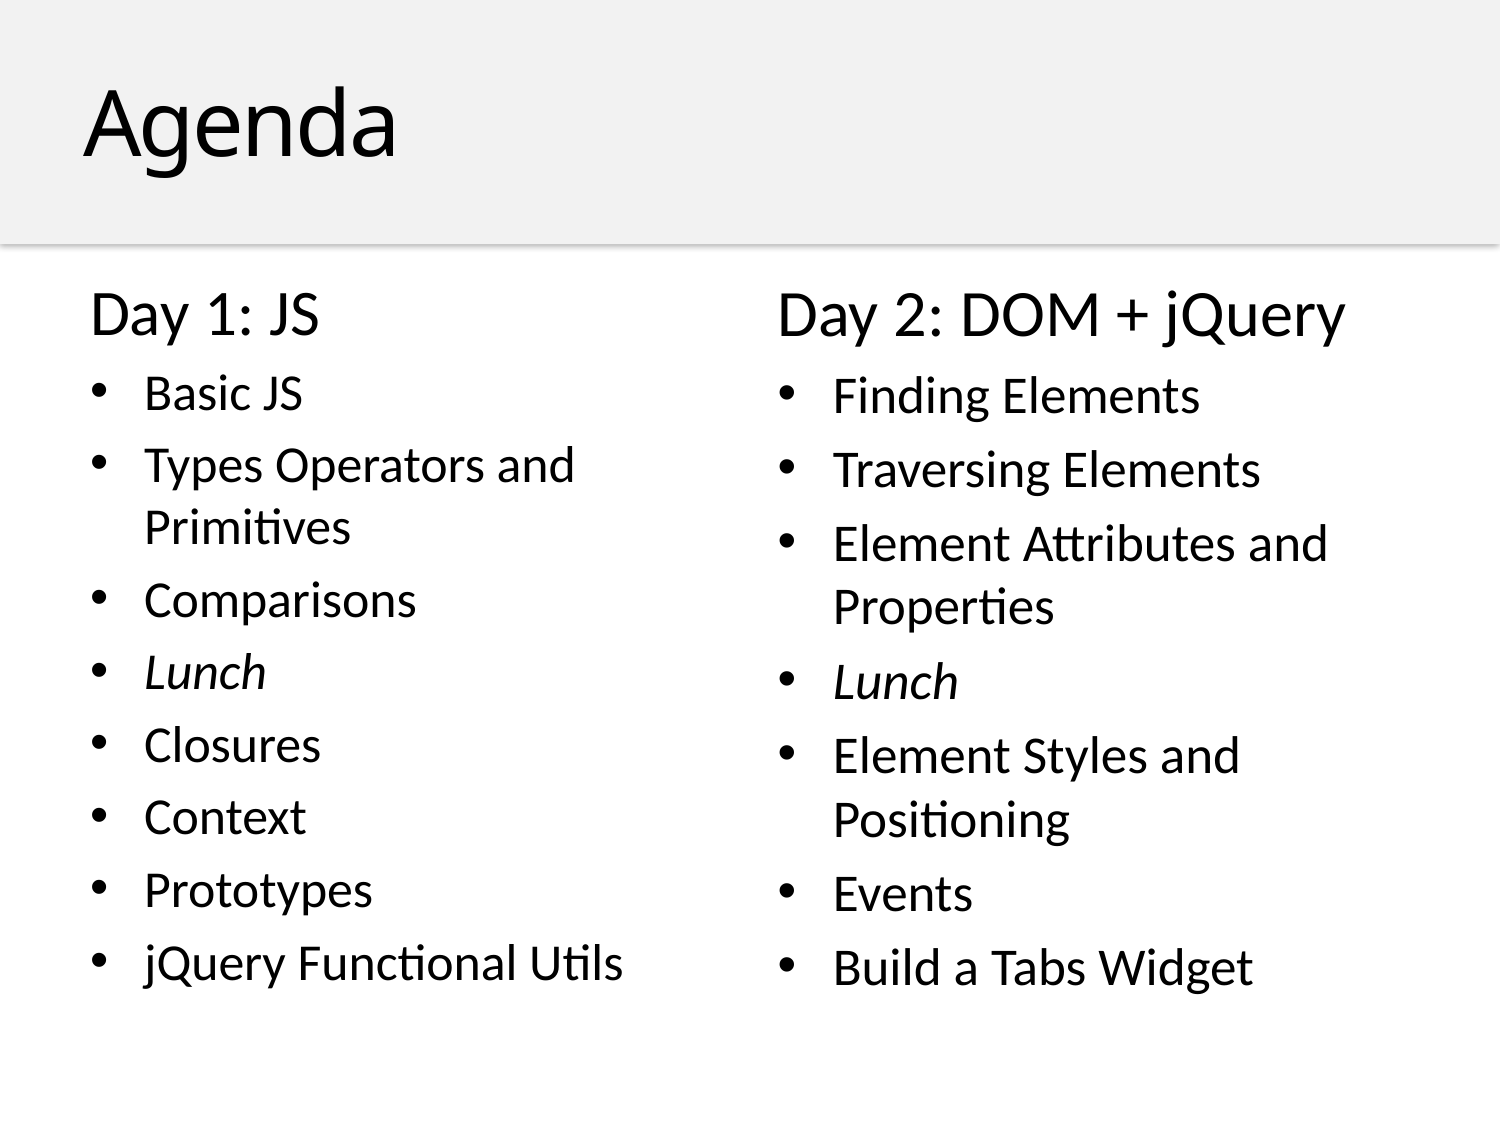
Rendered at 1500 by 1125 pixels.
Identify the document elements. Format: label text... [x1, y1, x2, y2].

list Day 2: DOM + jQuery Finding Elements Traversing Elements Element Attributes and Properties Lunch Element Styles and Positioning Events Build a Tabs Widget [762, 262, 1425, 1005]
list Day 1: JS Basic JS Types Operators and Primitives Comparisons Lunch Closures Context Prototypes jQuery Functional Utils [75, 262, 738, 1005]
text_box [0, 0, 1500, 245]
text_box Agenda [69, 57, 1442, 183]
